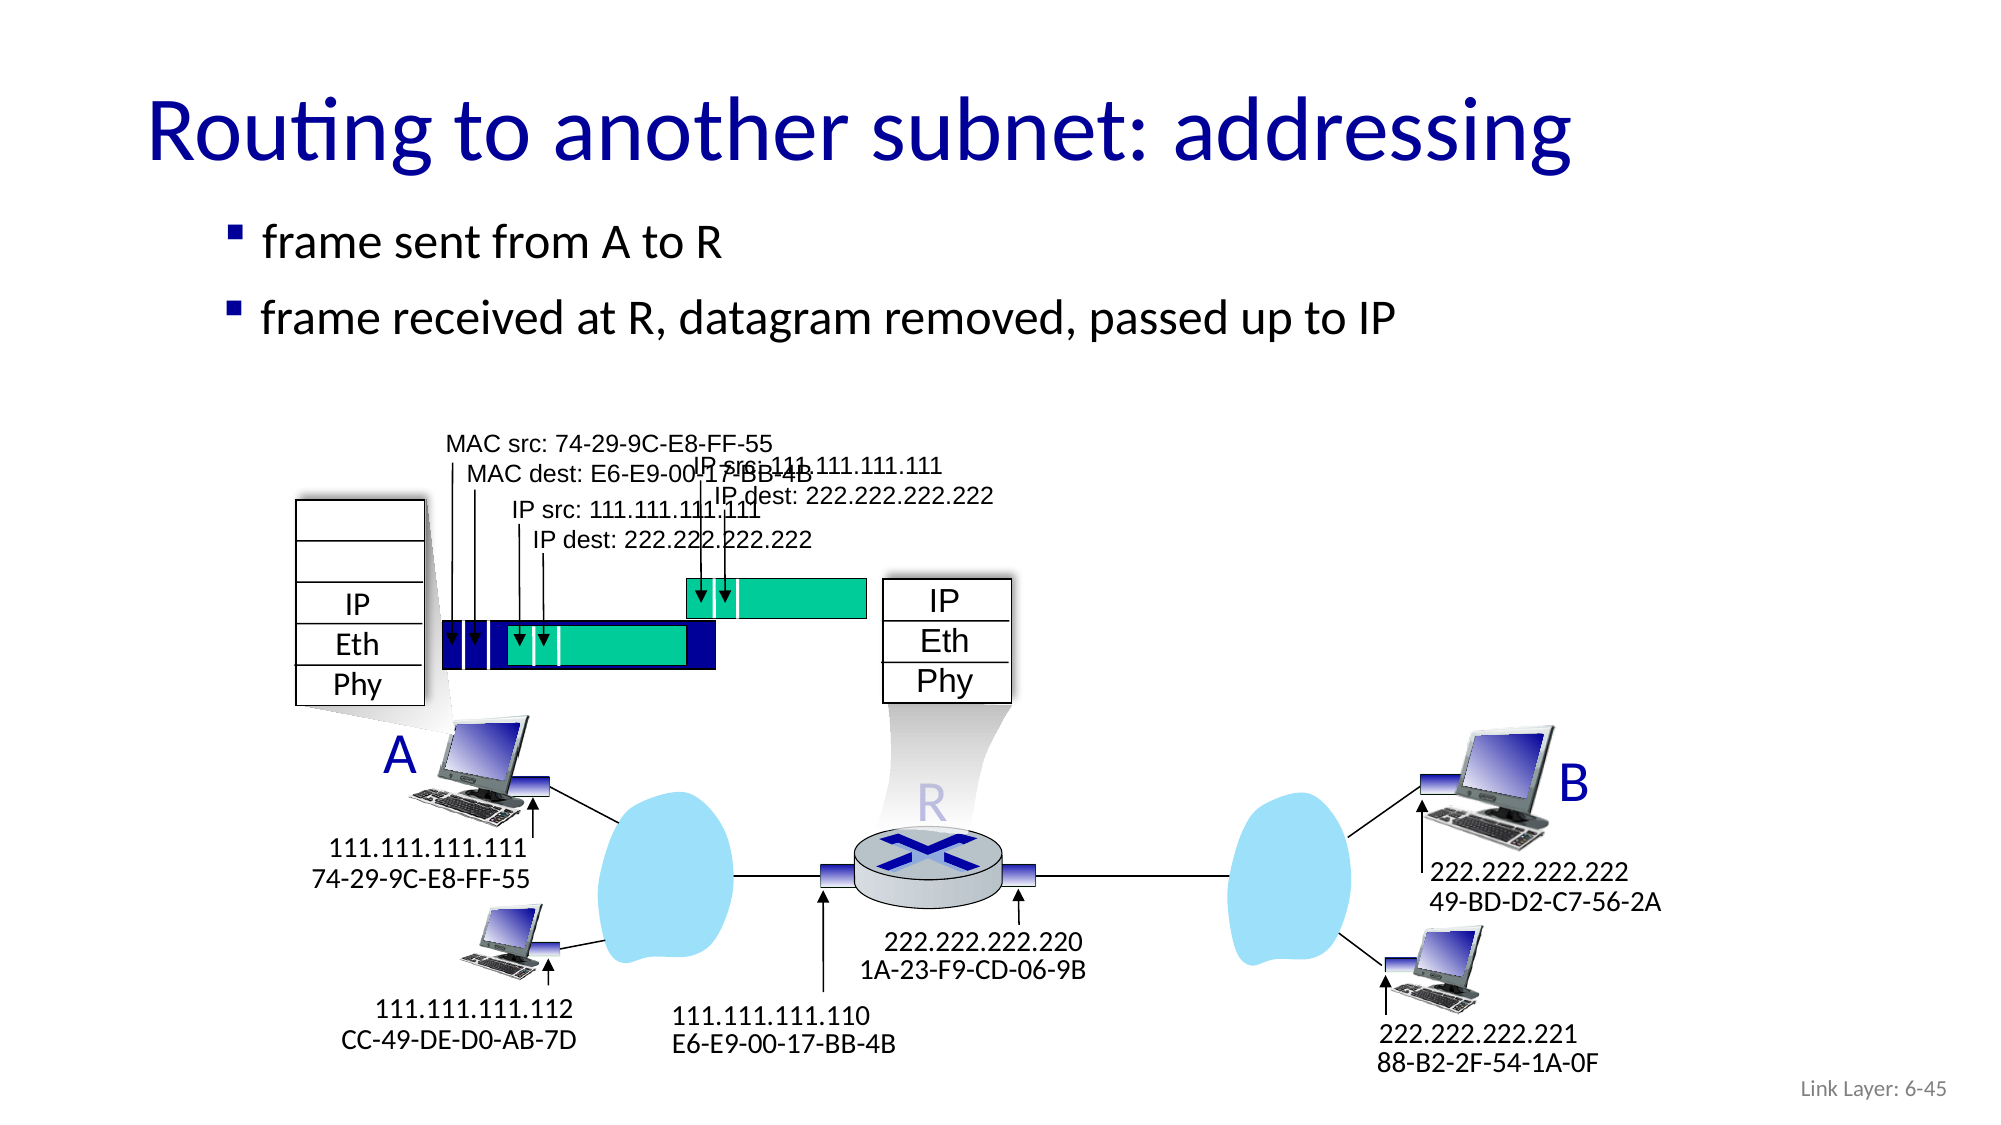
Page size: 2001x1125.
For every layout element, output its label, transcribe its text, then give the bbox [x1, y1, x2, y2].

text_box frame received at R, datagram removed, passed up to IP [207, 286, 1483, 365]
slide_number Link Layer: 6-45 [1512, 1056, 1963, 1117]
title Routing to another subnet: addressing [131, 57, 1857, 205]
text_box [295, 707, 1679, 1087]
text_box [679, 442, 1009, 603]
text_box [874, 492, 1012, 834]
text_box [294, 494, 455, 735]
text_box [429, 420, 831, 670]
text_box frame sent from A to R [209, 210, 1485, 290]
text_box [686, 603, 867, 619]
